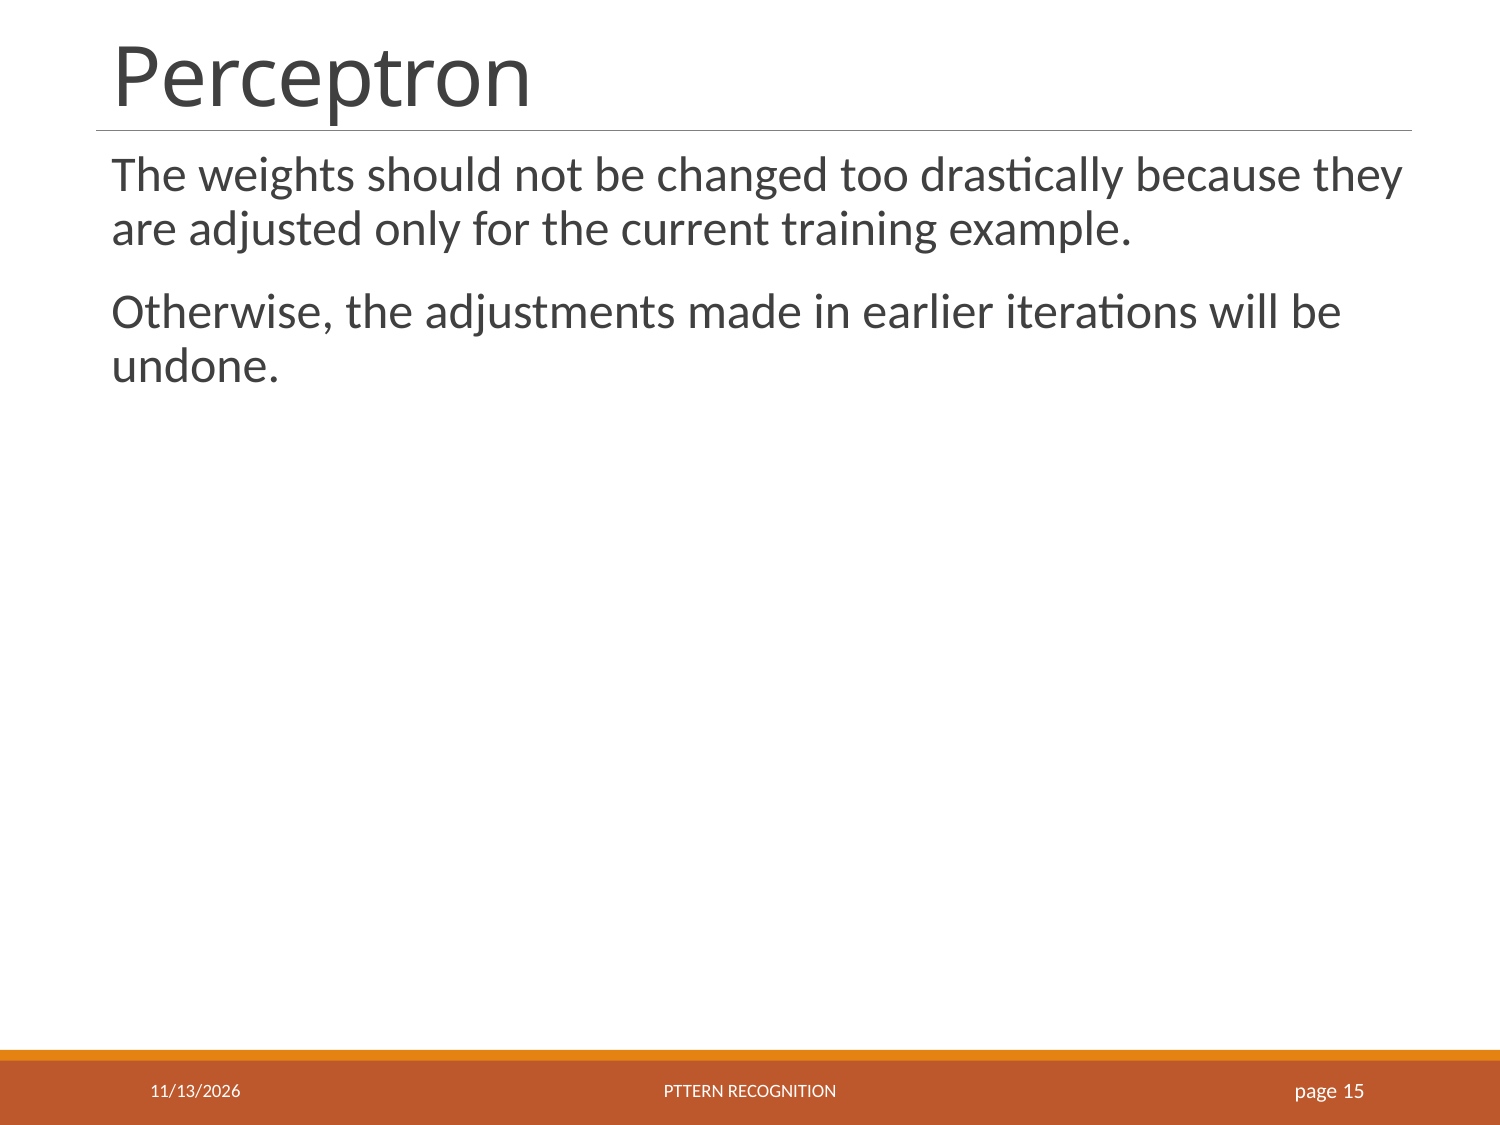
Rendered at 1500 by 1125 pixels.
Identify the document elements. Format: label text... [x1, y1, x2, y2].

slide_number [135, 1059, 440, 1120]
title Perceptron [96, 19, 1413, 131]
list The weights should not be changed too drastically because they are adjusted only for the current training example. Otherwise, the adjustments made in earlier iterations will be undone. [96, 140, 1413, 1034]
footer Pttern recognition [453, 1059, 1047, 1120]
slide_number page 15 [1218, 1059, 1380, 1120]
